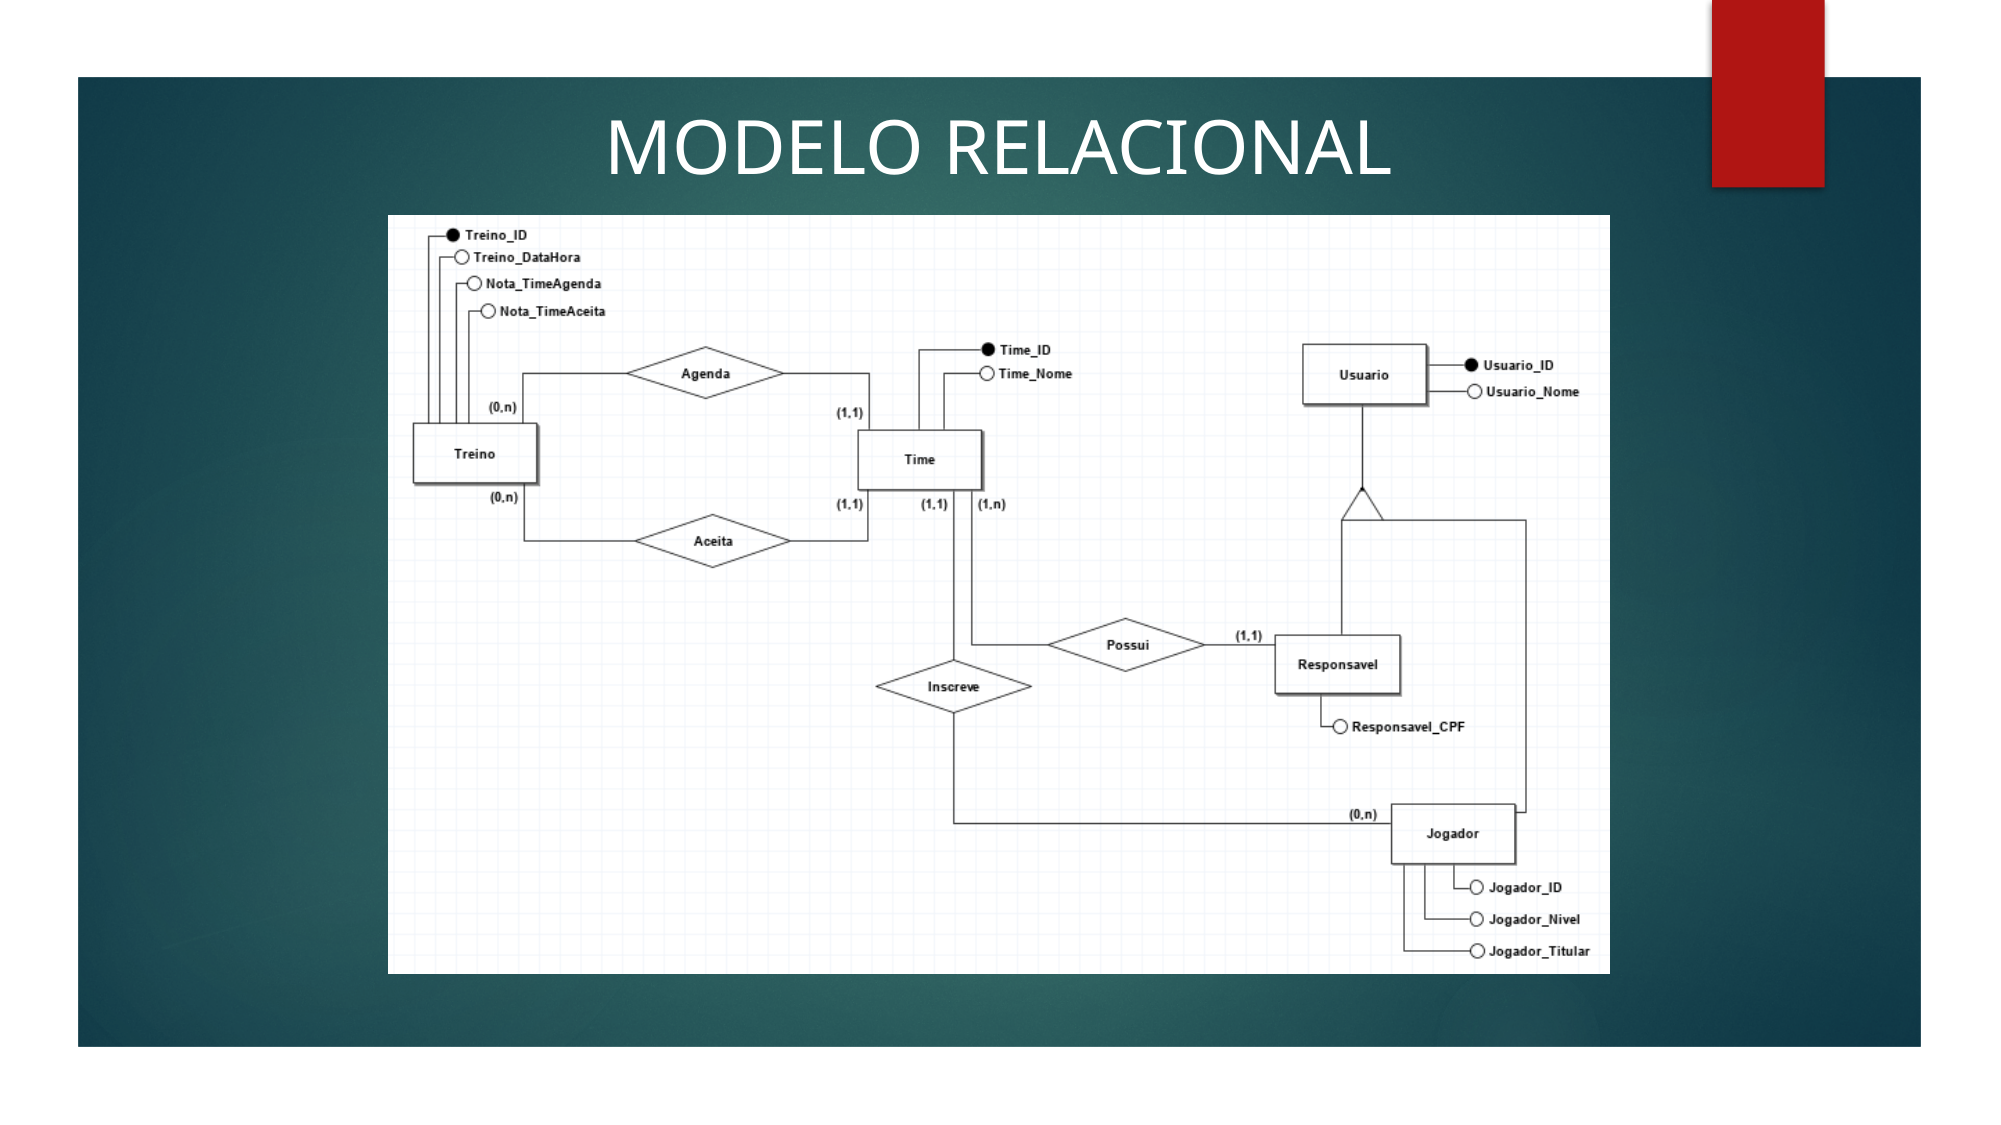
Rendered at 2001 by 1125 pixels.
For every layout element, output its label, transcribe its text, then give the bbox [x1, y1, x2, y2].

text_box MODELO RELACIONAL [79, 92, 1919, 197]
picture [388, 214, 1610, 974]
